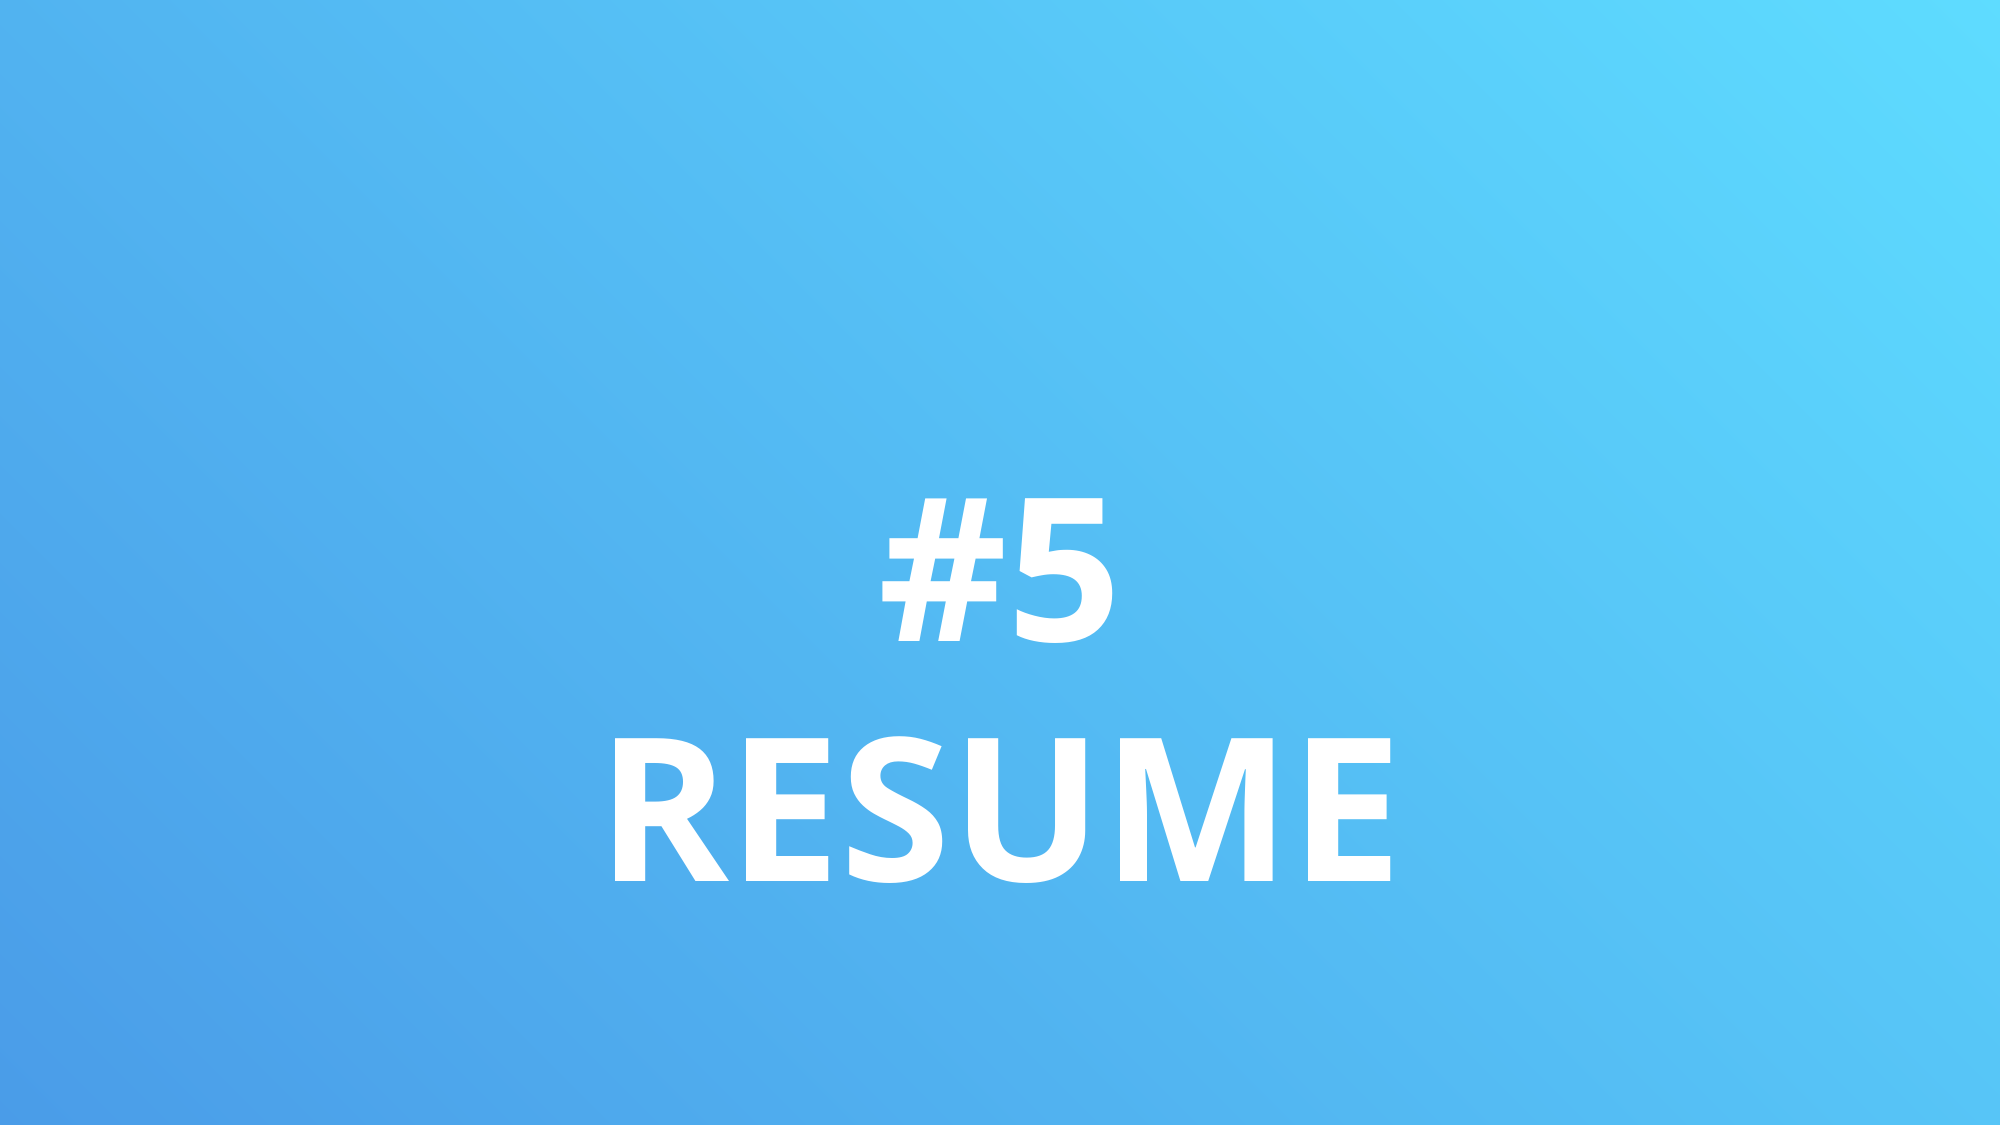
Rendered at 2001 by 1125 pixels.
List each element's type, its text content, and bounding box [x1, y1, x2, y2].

text_box [0, 0, 2000, 1125]
text_box #5 RESUME [450, 433, 1550, 929]
